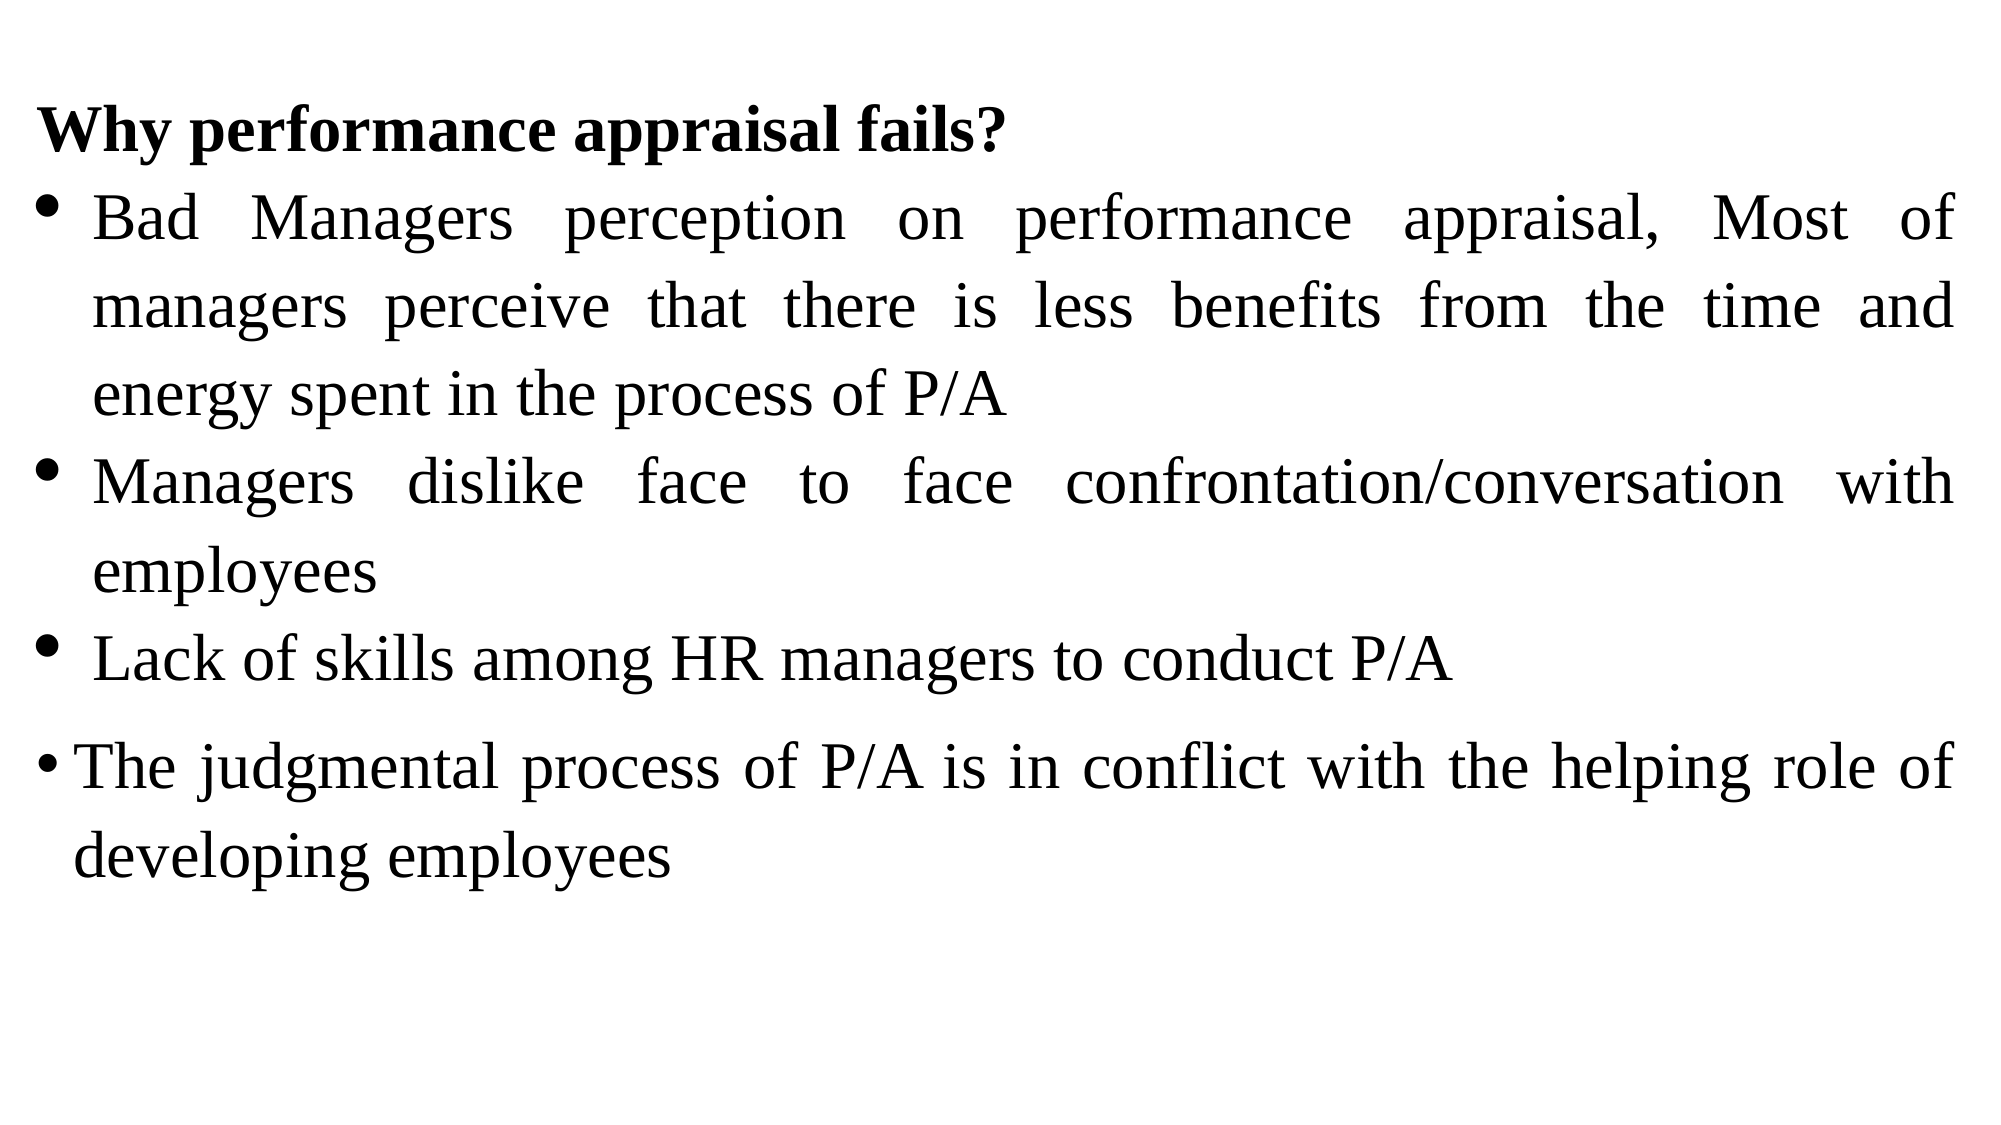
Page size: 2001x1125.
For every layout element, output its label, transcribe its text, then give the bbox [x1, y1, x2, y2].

list Why performance appraisal fails? Bad Managers perception on performance appraisal, Most of managers perceive that there is less benefits from the time and energy spent in the process of P/A Managers dislike face to face confrontation/conversation with employees Lack of skills among HR managers to conduct P/A The judgmental process of P/A is in conflict with the helping role of developing employees [21, 37, 1974, 1095]
